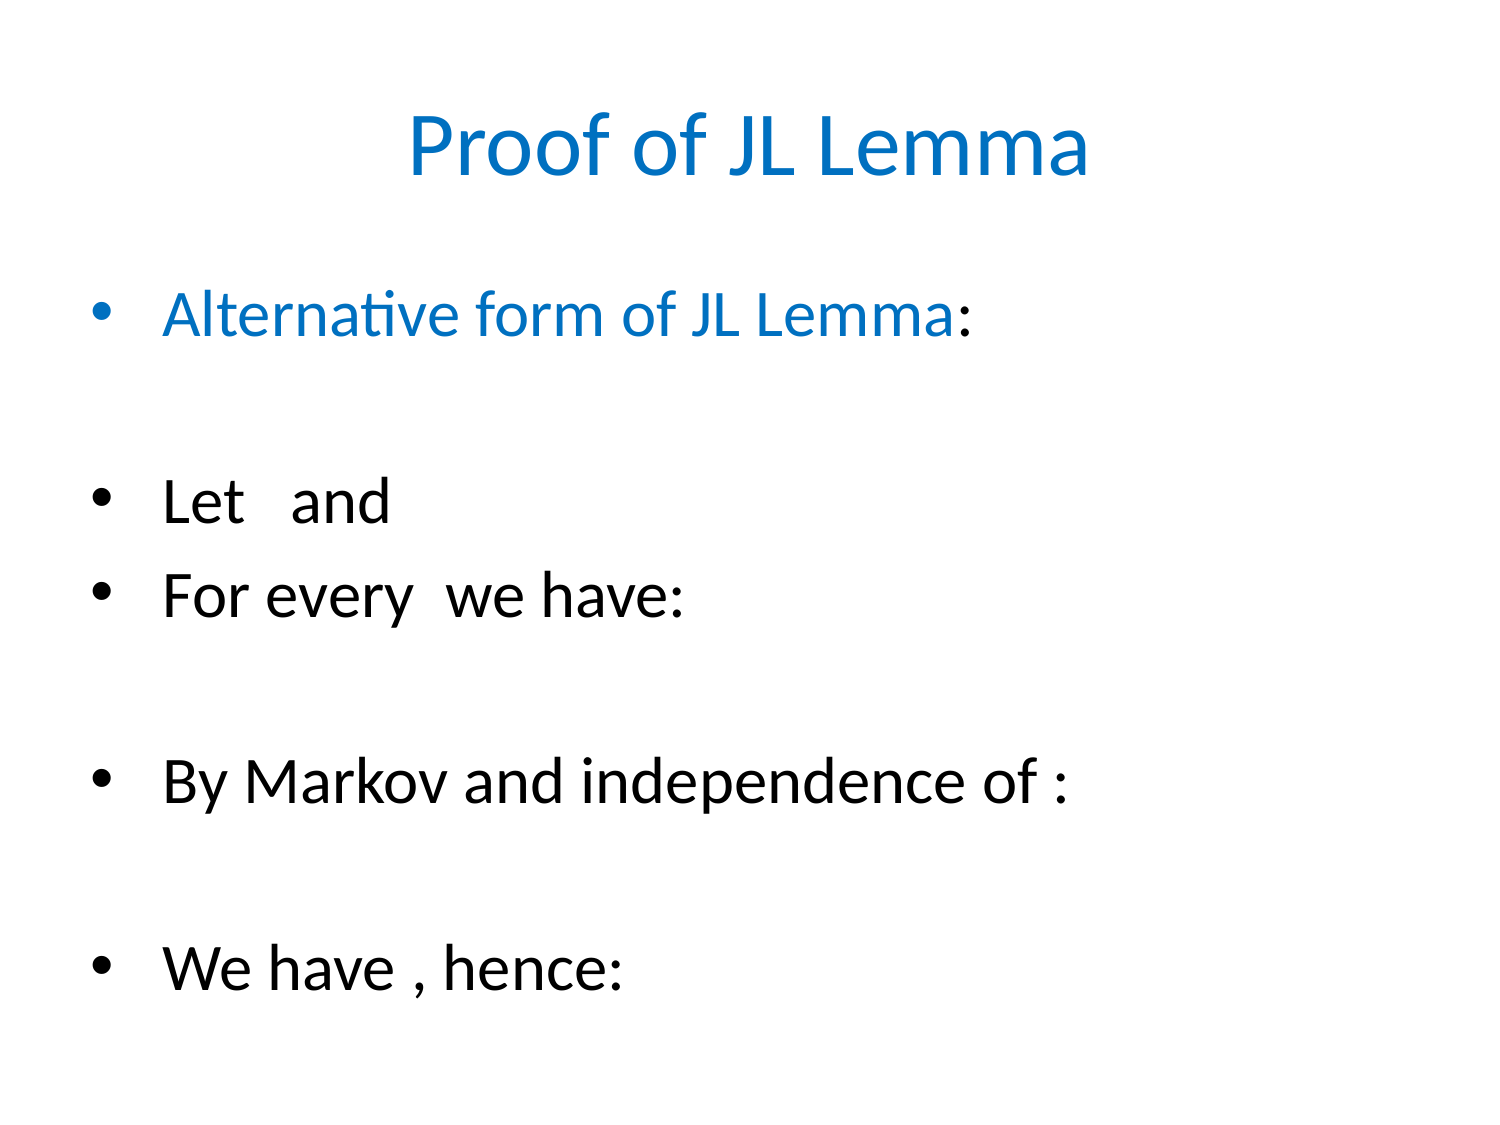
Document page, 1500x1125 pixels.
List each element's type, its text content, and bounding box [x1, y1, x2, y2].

title Proof of JL Lemma [75, 45, 1425, 233]
